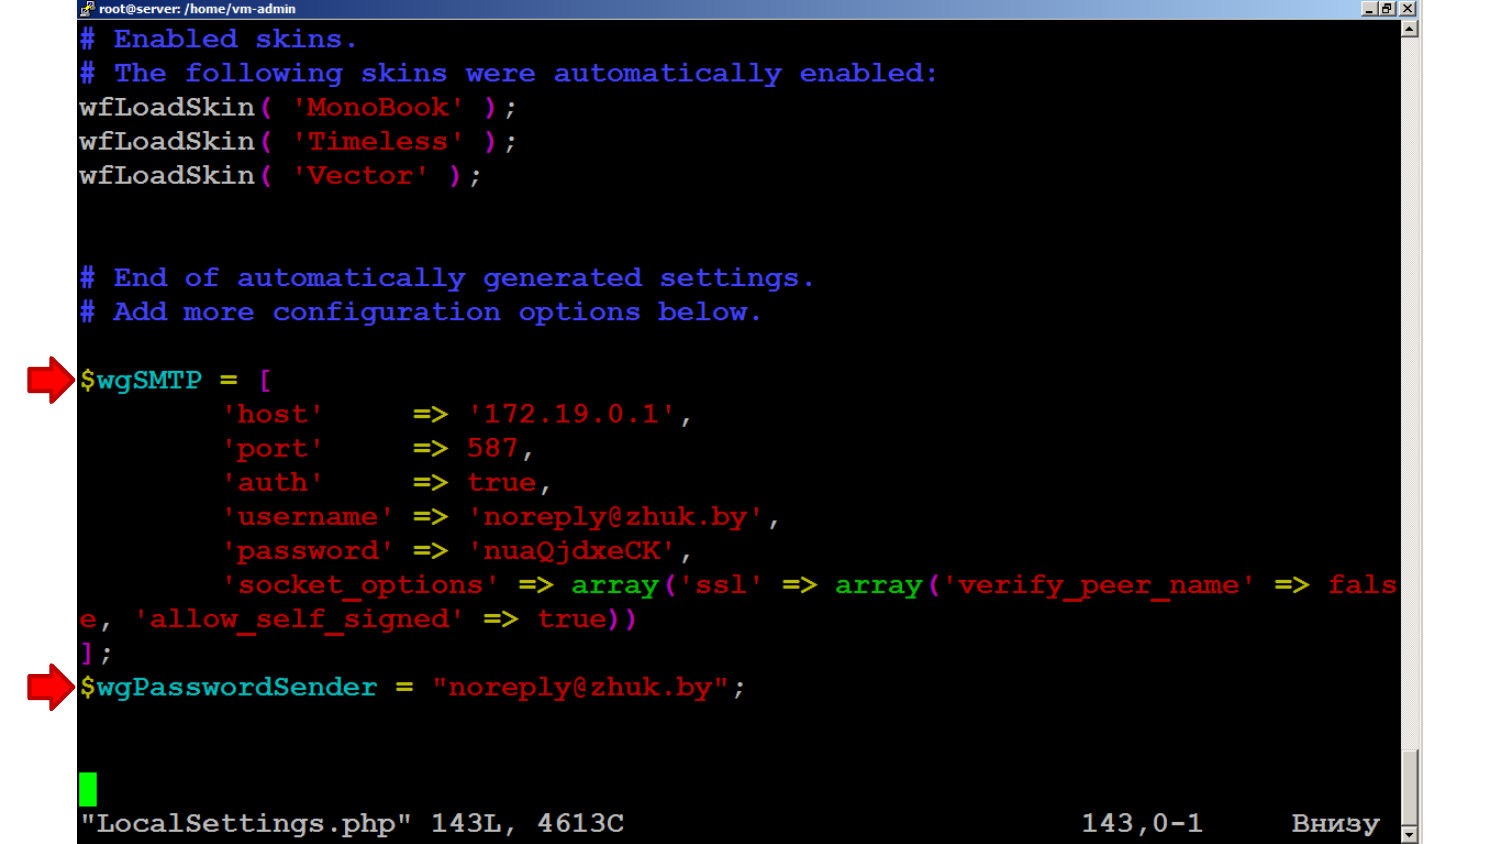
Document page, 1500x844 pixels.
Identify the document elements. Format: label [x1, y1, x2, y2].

text_box [27, 663, 71, 712]
picture [76, 0, 1424, 844]
text_box [27, 356, 71, 404]
